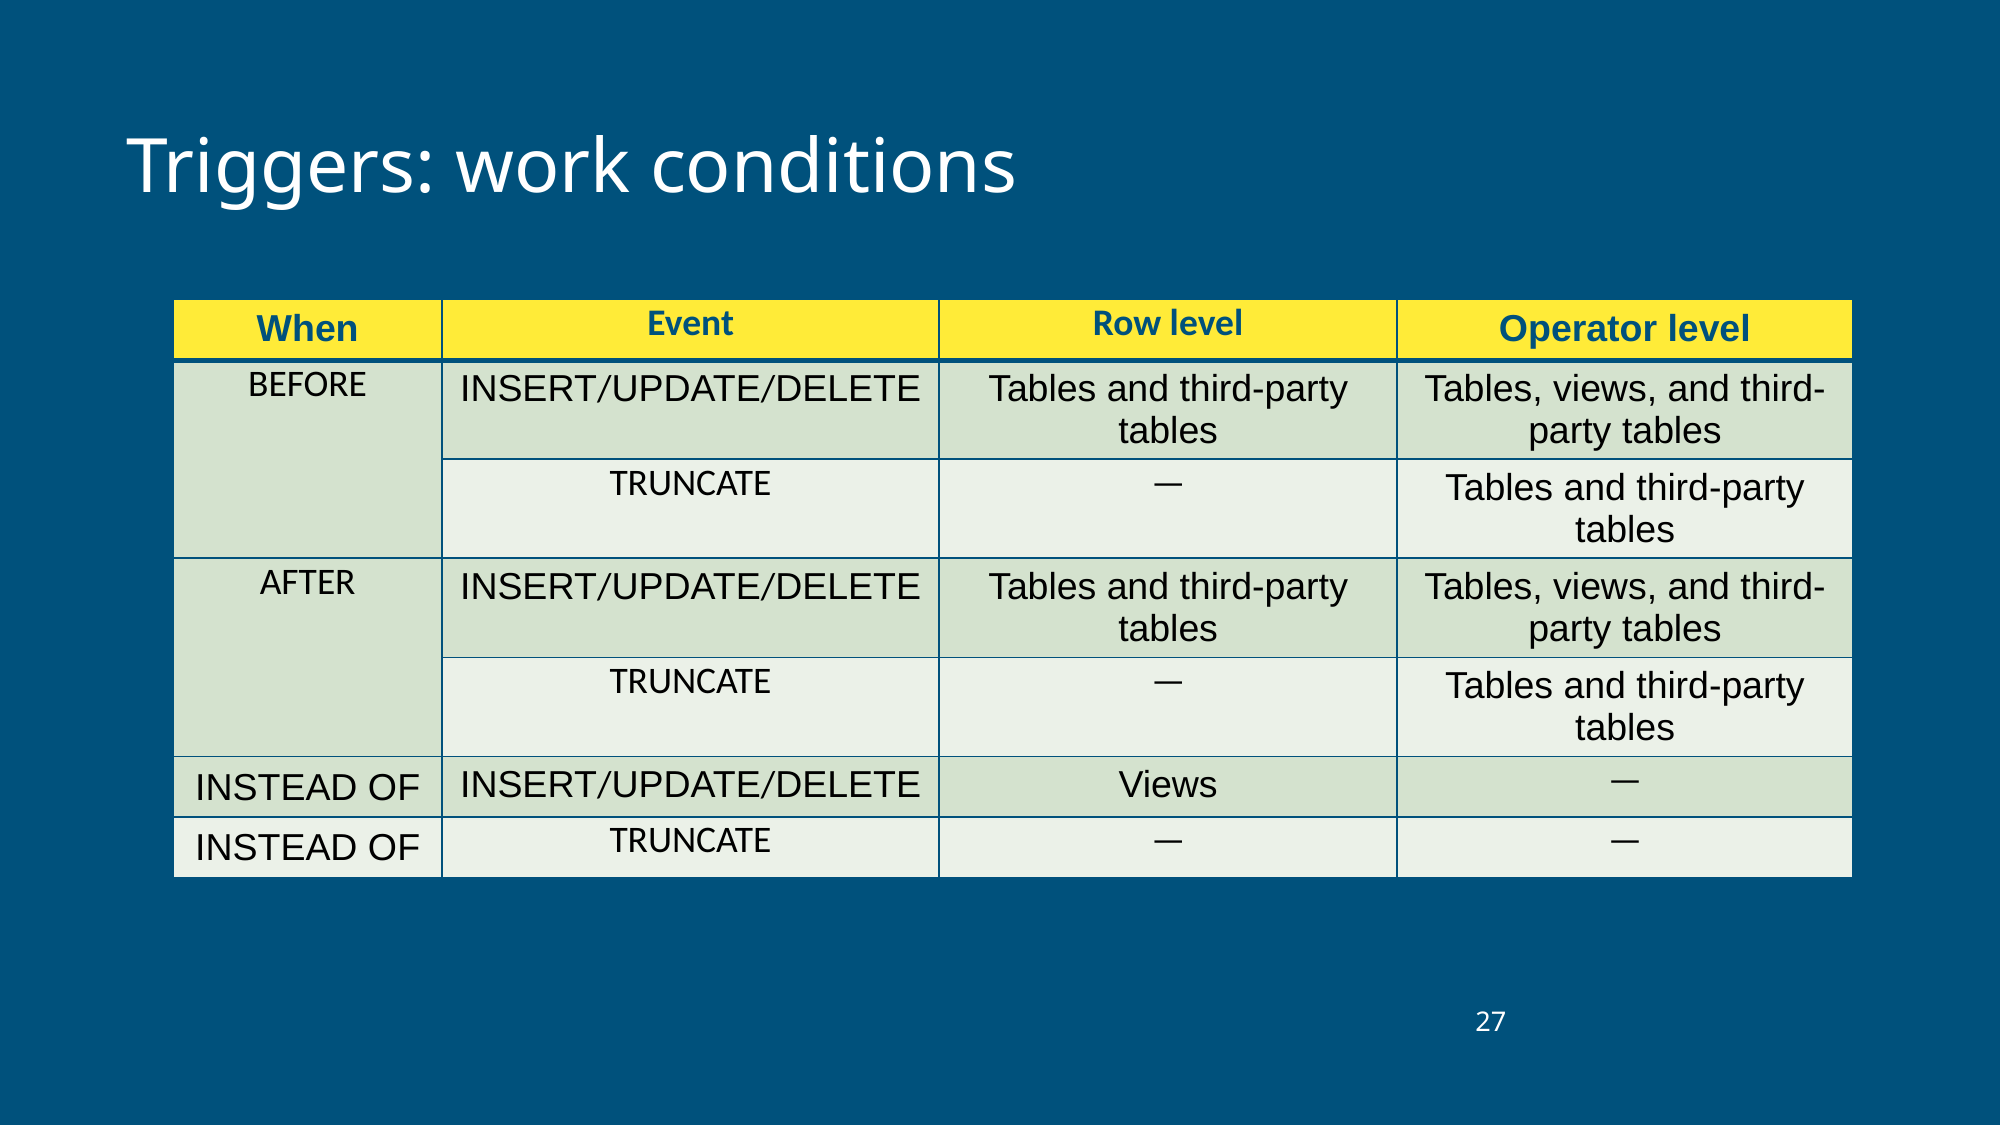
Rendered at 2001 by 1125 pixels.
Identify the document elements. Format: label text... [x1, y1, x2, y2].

table_cell AFTER [174, 559, 441, 756]
table_cell Tables and third-party tables [940, 363, 1396, 458]
table_cell Views [940, 757, 1396, 816]
table_header Event [443, 300, 938, 358]
table_cell INSTEAD OF [174, 818, 441, 877]
table_cell INSTEAD OF [174, 757, 441, 816]
table_cell — [940, 658, 1396, 756]
table_cell Tables, views, and third-party tables [1398, 363, 1852, 458]
table_cell TRUNCATE [443, 818, 938, 877]
table_cell Tables, views, and third-party tables [1398, 559, 1852, 657]
slide_number ‹#› [1409, 991, 1522, 1051]
table_header When [174, 300, 441, 358]
table_cell INSERT/UPDATE/DELETE [443, 363, 938, 458]
table_cell — [940, 818, 1396, 877]
table_cell Tables and third-party tables [1398, 658, 1852, 756]
table_cell Tables and third-party tables [940, 559, 1396, 657]
table_cell INSERT/UPDATE/DELETE [443, 757, 938, 816]
table_header Row level [940, 300, 1396, 358]
table_cell TRUNCATE [443, 460, 938, 557]
table_cell TRUNCATE [443, 658, 938, 756]
table_cell BEFORE [174, 363, 441, 557]
table_cell — [1398, 757, 1852, 816]
table_cell — [940, 460, 1396, 557]
table_cell — [1398, 818, 1852, 877]
title Triggers: work conditions [111, 99, 1522, 317]
table_header Operator level [1398, 300, 1852, 358]
table_cell INSERT/UPDATE/DELETE [443, 559, 938, 657]
table_cell Tables and third-party tables [1398, 460, 1852, 557]
